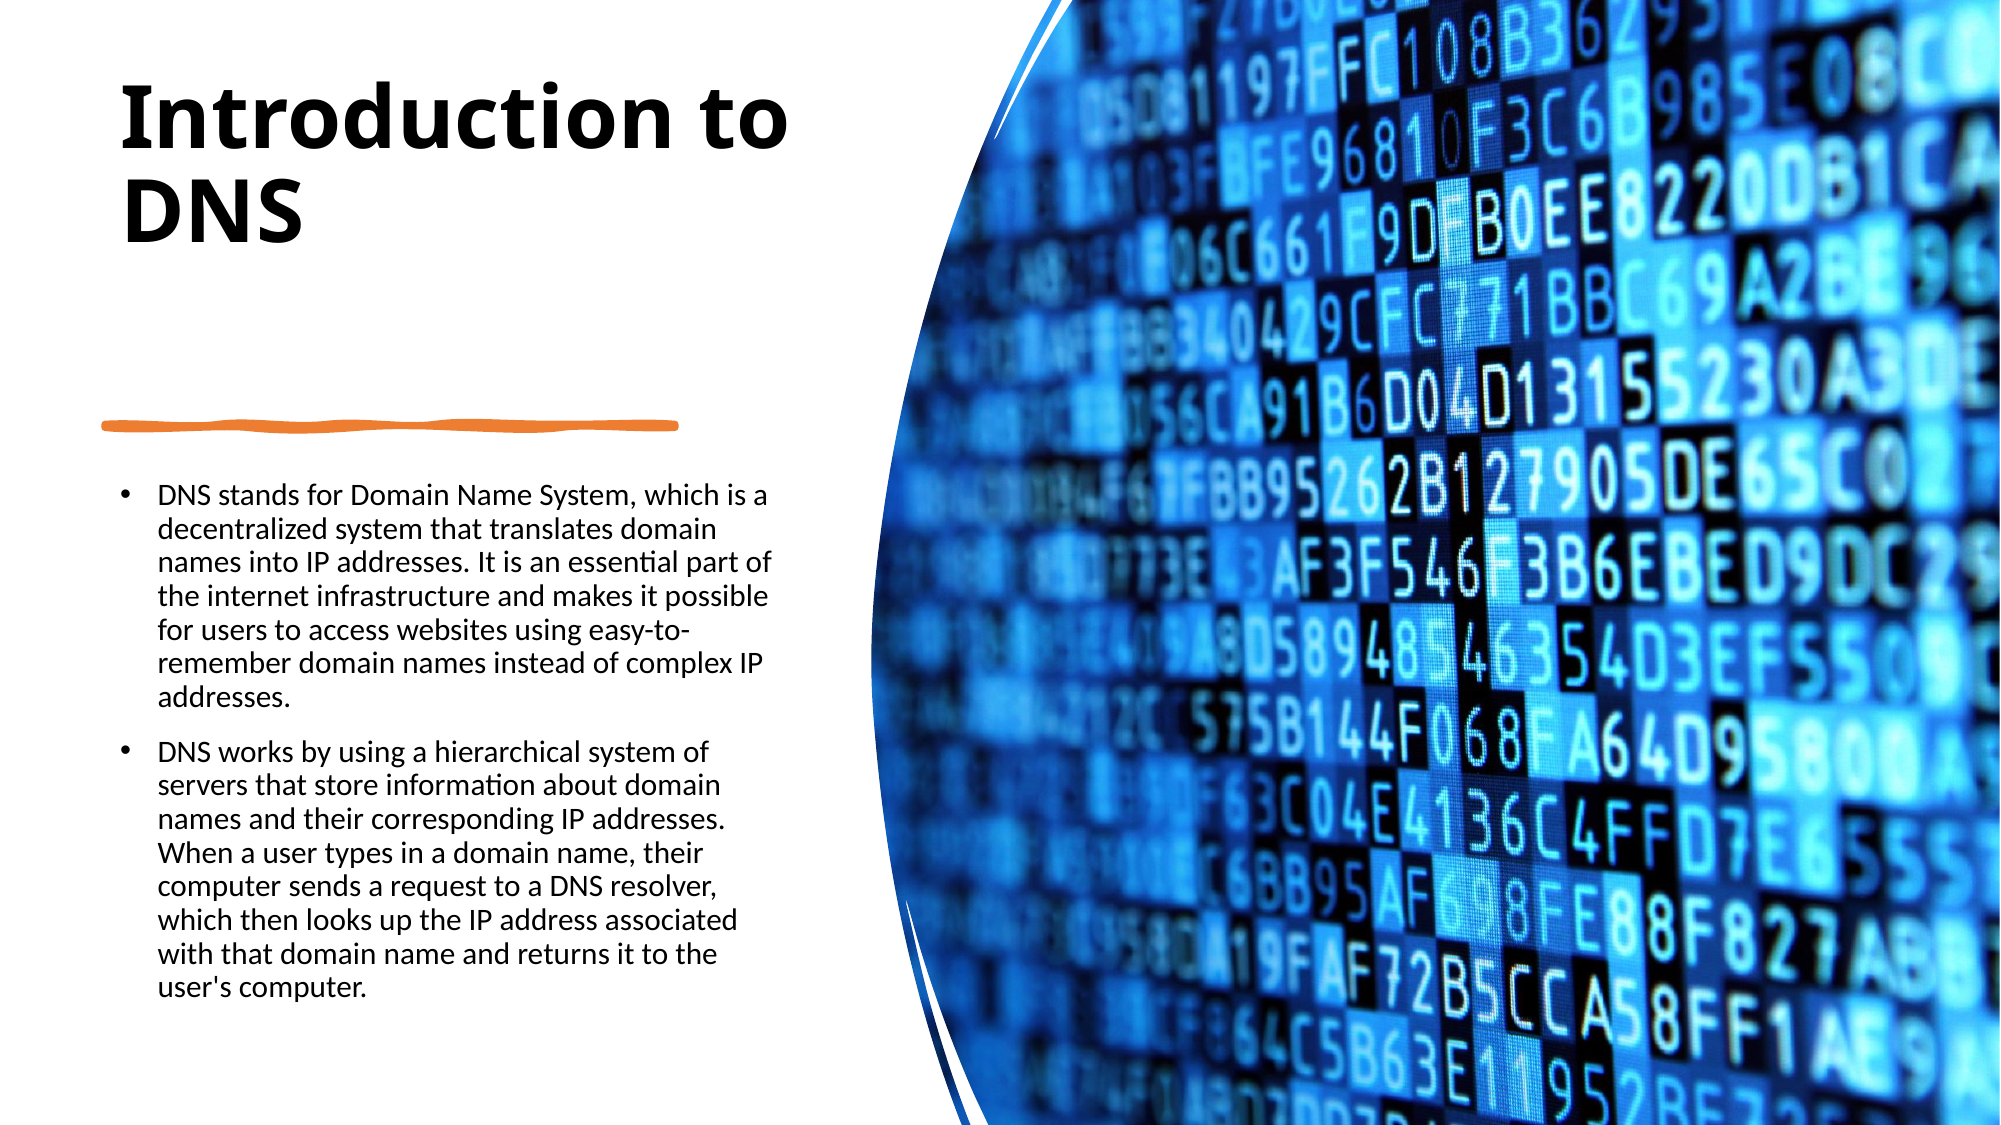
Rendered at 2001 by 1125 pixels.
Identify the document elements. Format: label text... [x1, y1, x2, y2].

text_box [103, 421, 676, 431]
title Introduction to DNS [105, 53, 822, 375]
picture [871, 0, 2000, 1125]
text_box [0, 0, 871, 1125]
list DNS stands for Domain Name System, which is a decentralized system that translates domain names into IP addresses. It is an essential part of the internet infrastructure and makes it possible for users to access websites using easy-to-remember domain names instead of complex IP addresses. DNS works by using a hierarchical system of servers that store information about domain names and their corresponding IP addresses. When a user types in a domain name, their computer sends a request to a DNS resolver, which then looks up the IP address associated with that domain name and returns it to the user's computer. [105, 471, 802, 1016]
